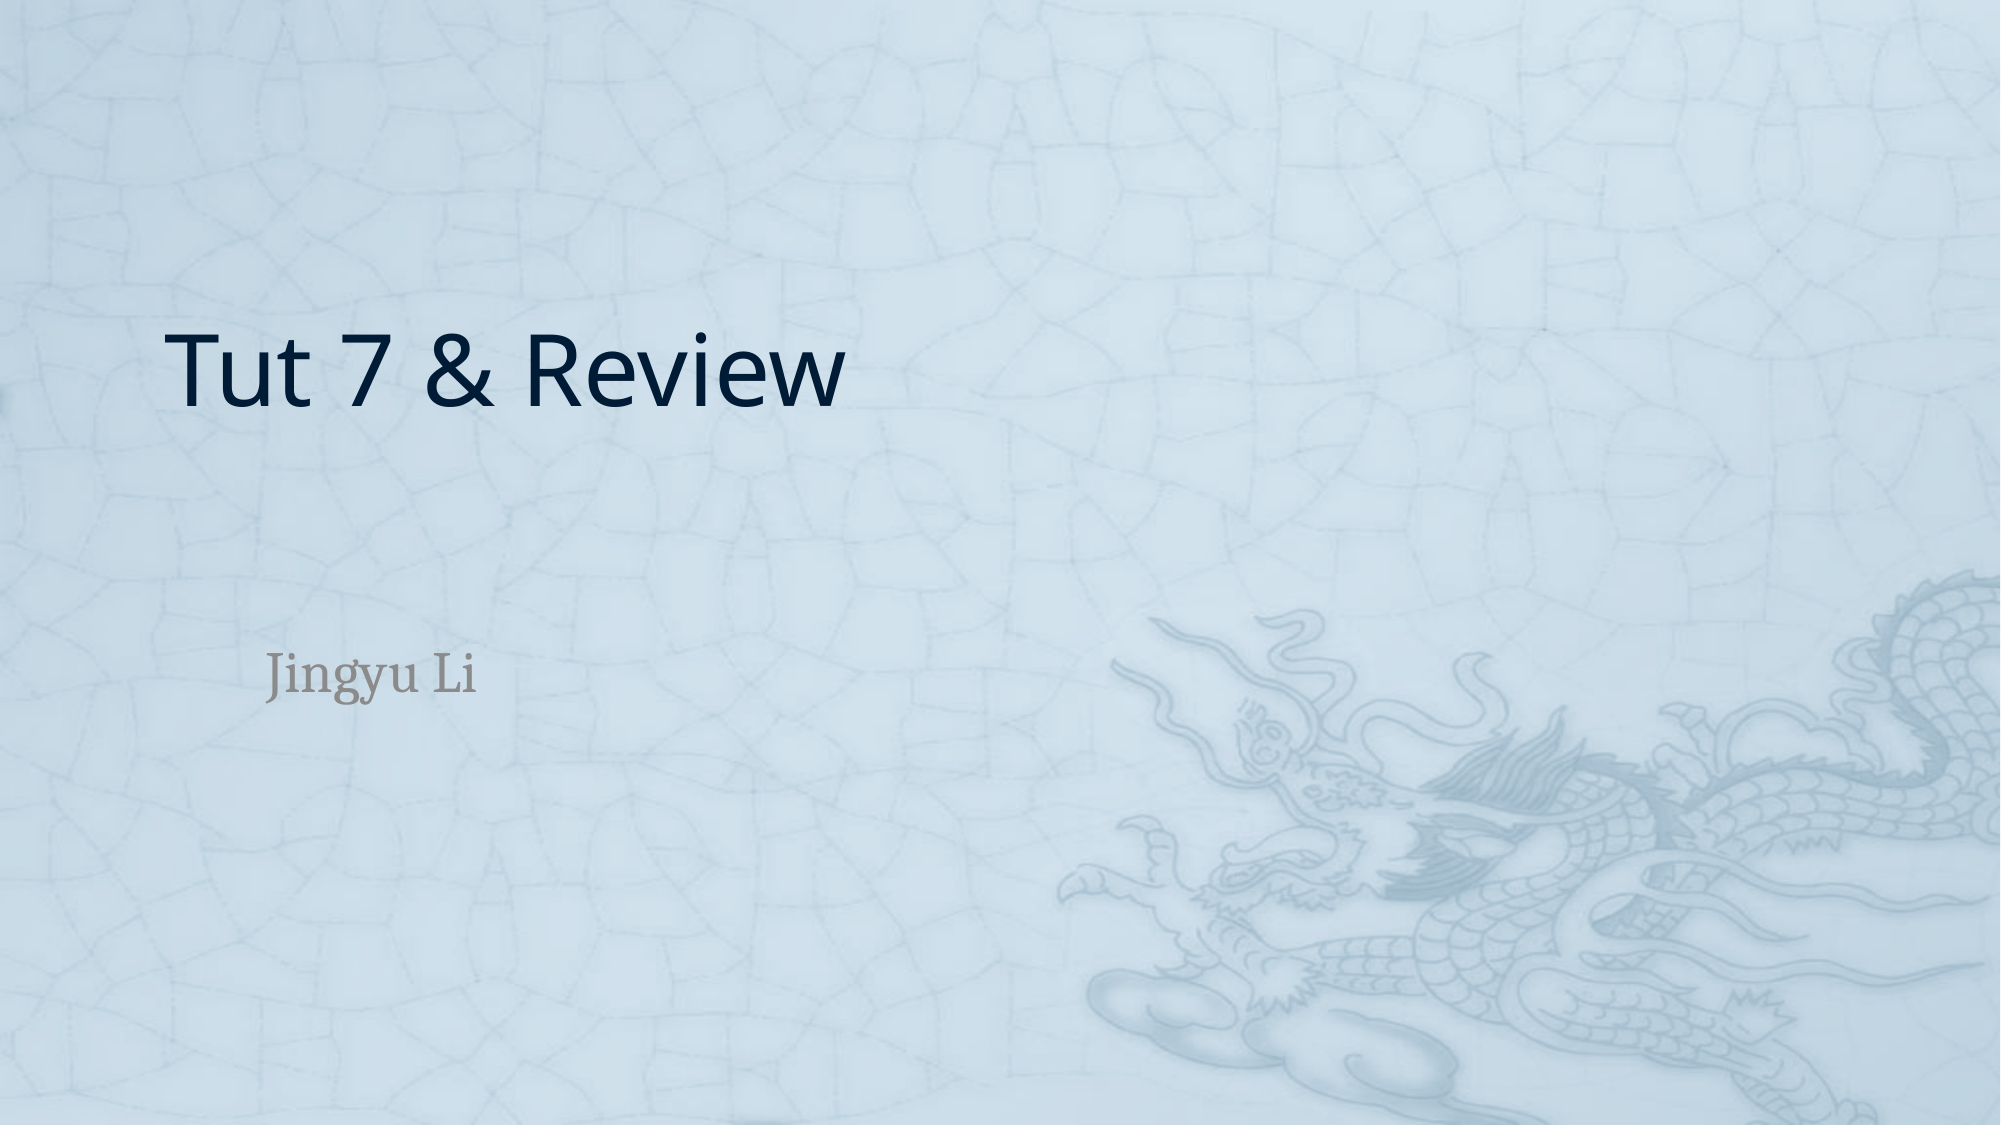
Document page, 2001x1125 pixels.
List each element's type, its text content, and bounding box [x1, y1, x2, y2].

subtitle Jingyu Li [252, 626, 1753, 899]
title Tut 7 & Review [150, 192, 1850, 434]
